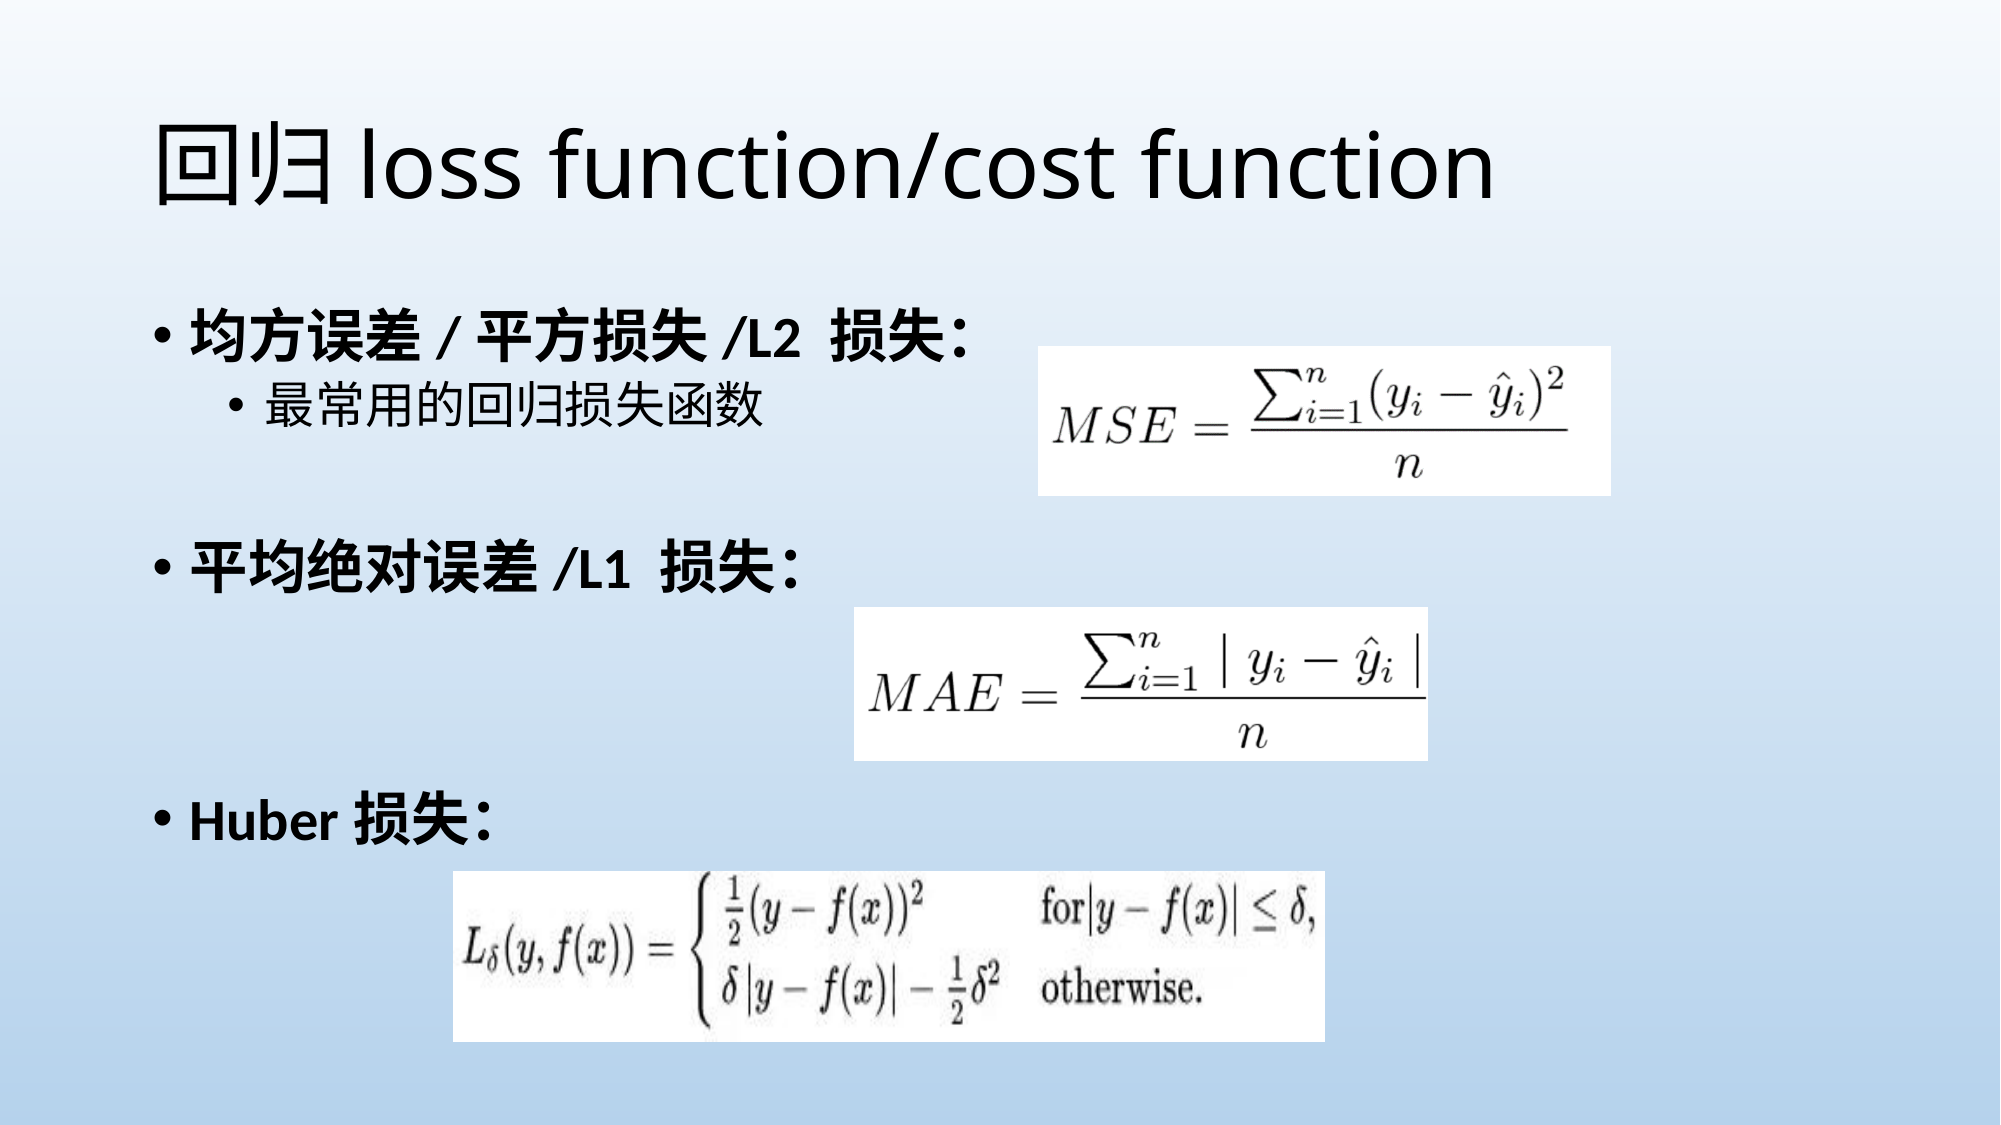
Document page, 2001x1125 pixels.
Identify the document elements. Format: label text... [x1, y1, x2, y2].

picture [854, 607, 1428, 761]
picture [1037, 346, 1611, 497]
list 均方误差/平方损失/L2 损失： 最常用的回归损失函数 平均绝对误差/L1 损失： Huber损失： [137, 299, 1863, 1069]
title 回归loss function/cost function [137, 59, 1863, 278]
picture [453, 871, 1325, 1042]
